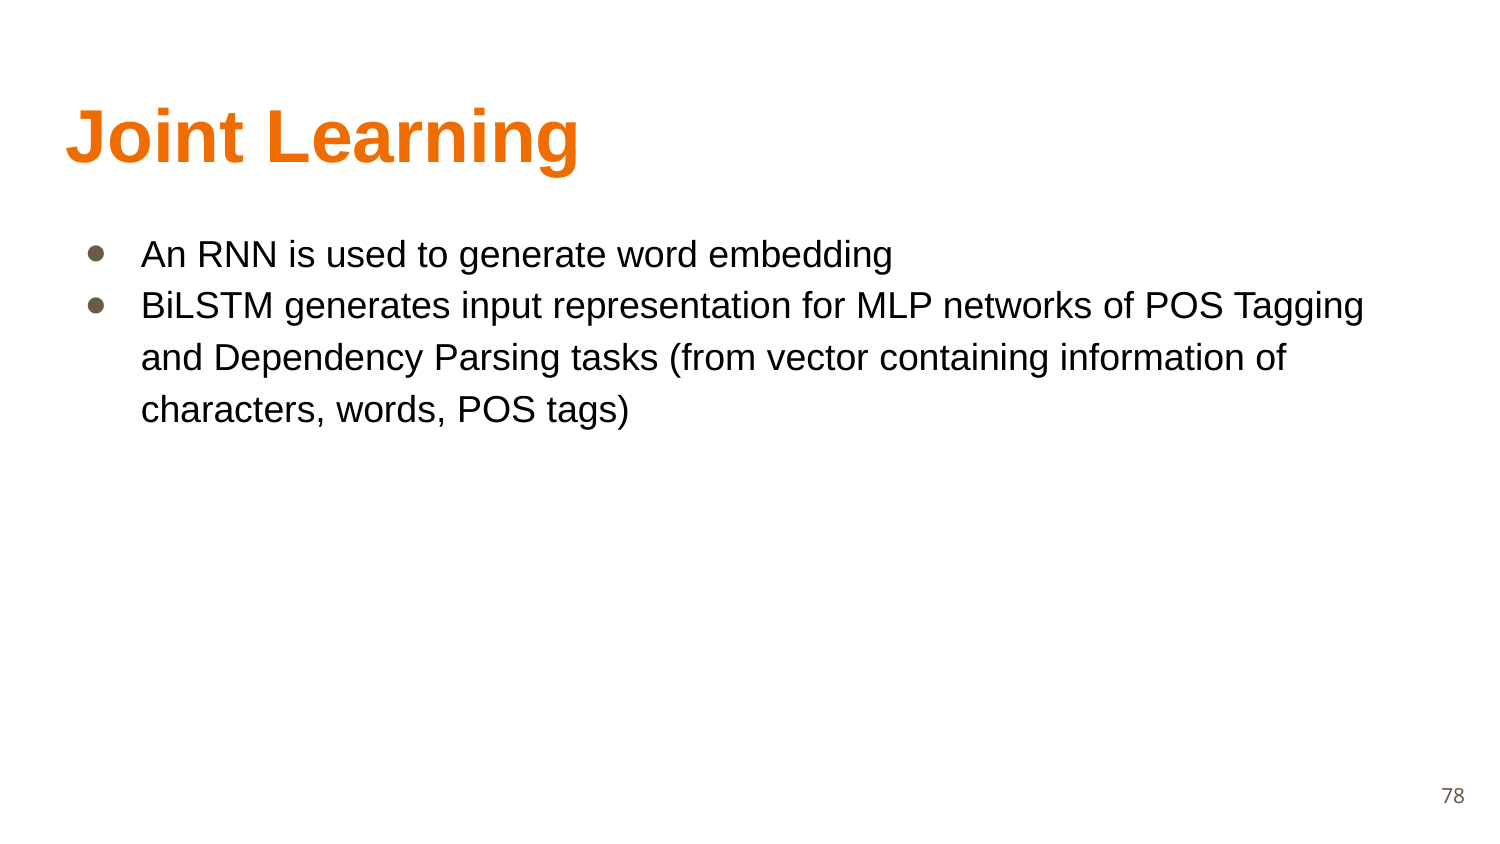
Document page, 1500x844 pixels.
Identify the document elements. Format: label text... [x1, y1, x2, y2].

text_box Joint Learning [51, 72, 1449, 189]
text_box An RNN is used to generate word embedding BiLSTM generates input representation for MLP networks of POS Tagging and Dependency Parsing tasks (from vector containing information of characters, words, POS tags) [51, 207, 1449, 750]
text_box 78 [1389, 764, 1480, 830]
